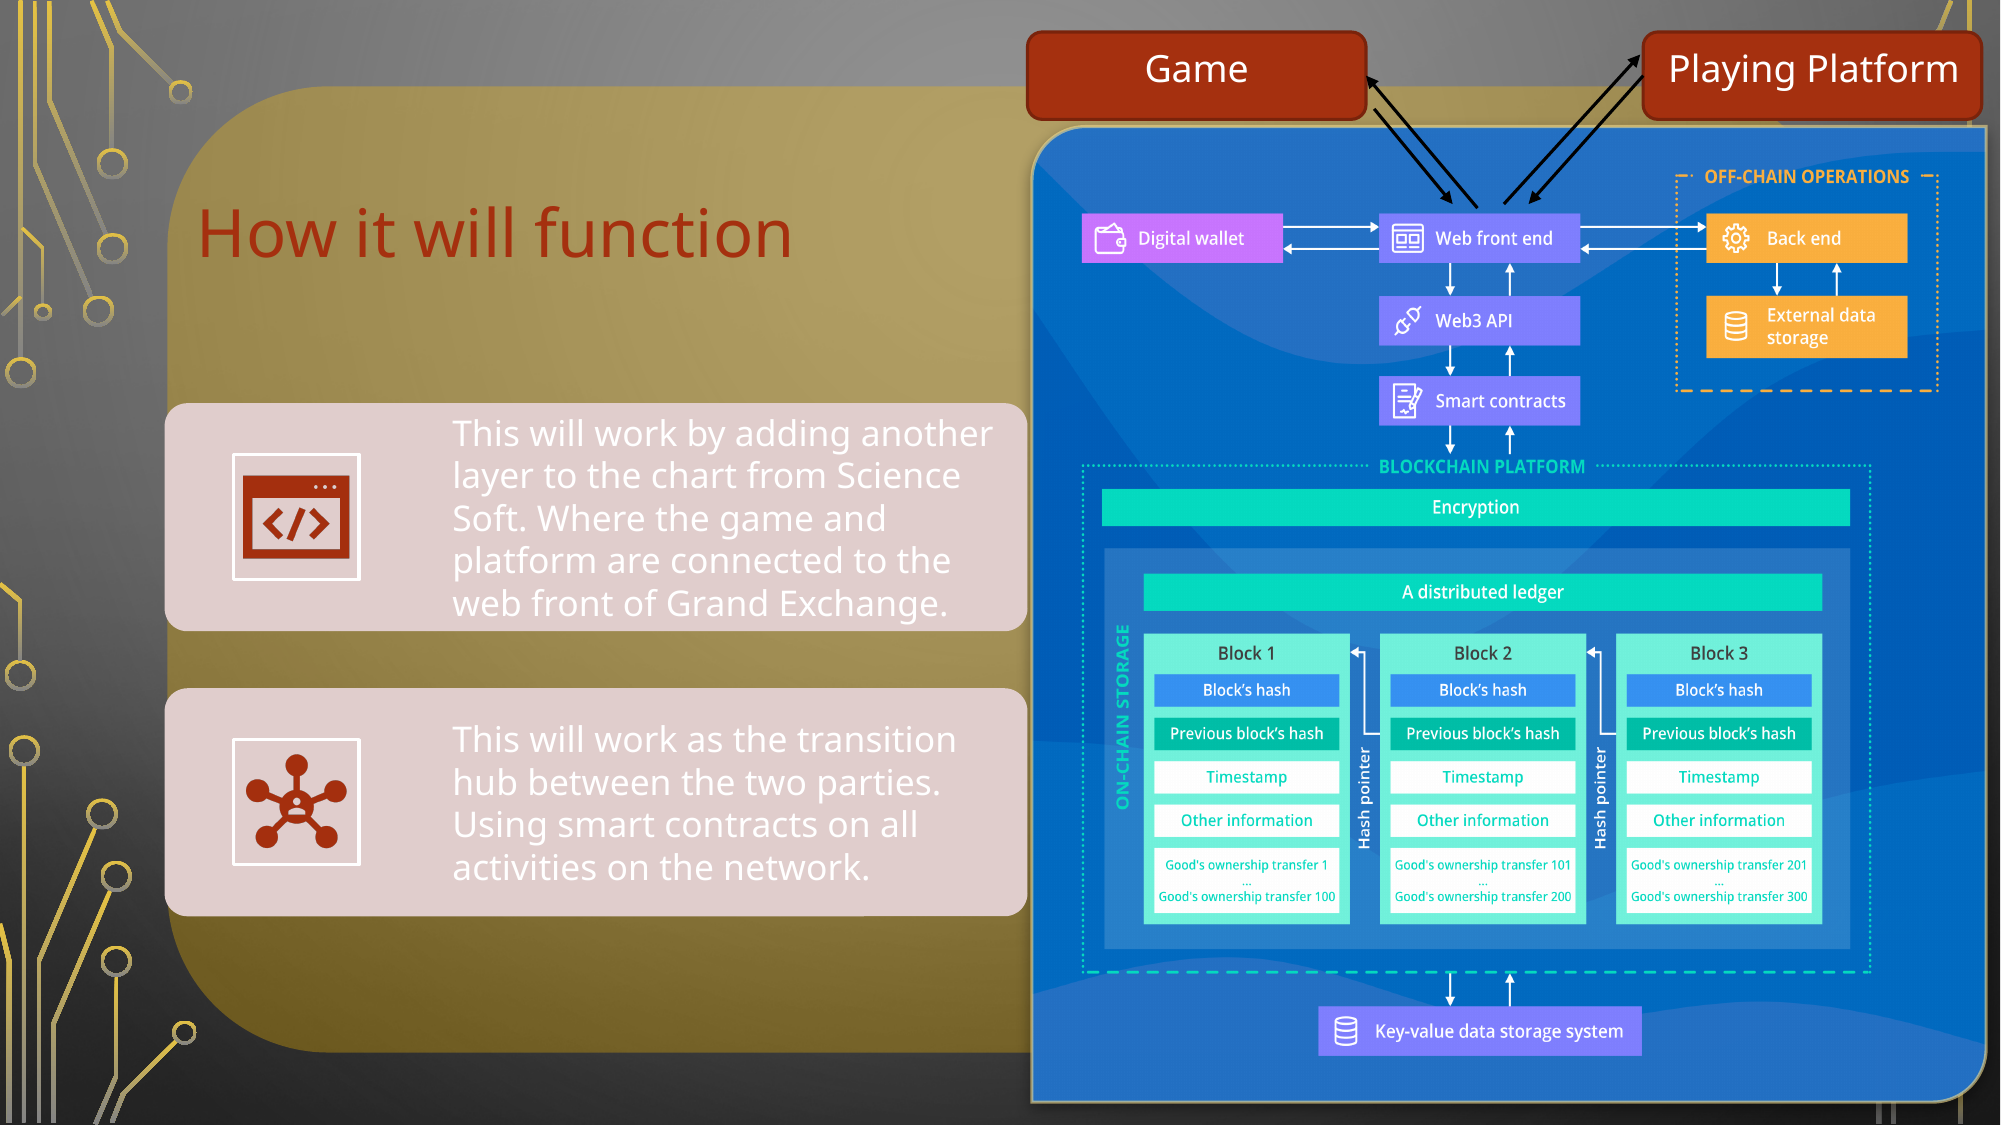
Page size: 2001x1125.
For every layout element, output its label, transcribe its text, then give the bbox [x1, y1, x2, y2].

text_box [164, 279, 1028, 1041]
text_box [1027, 31, 1987, 1103]
title How it will function [181, 54, 875, 276]
